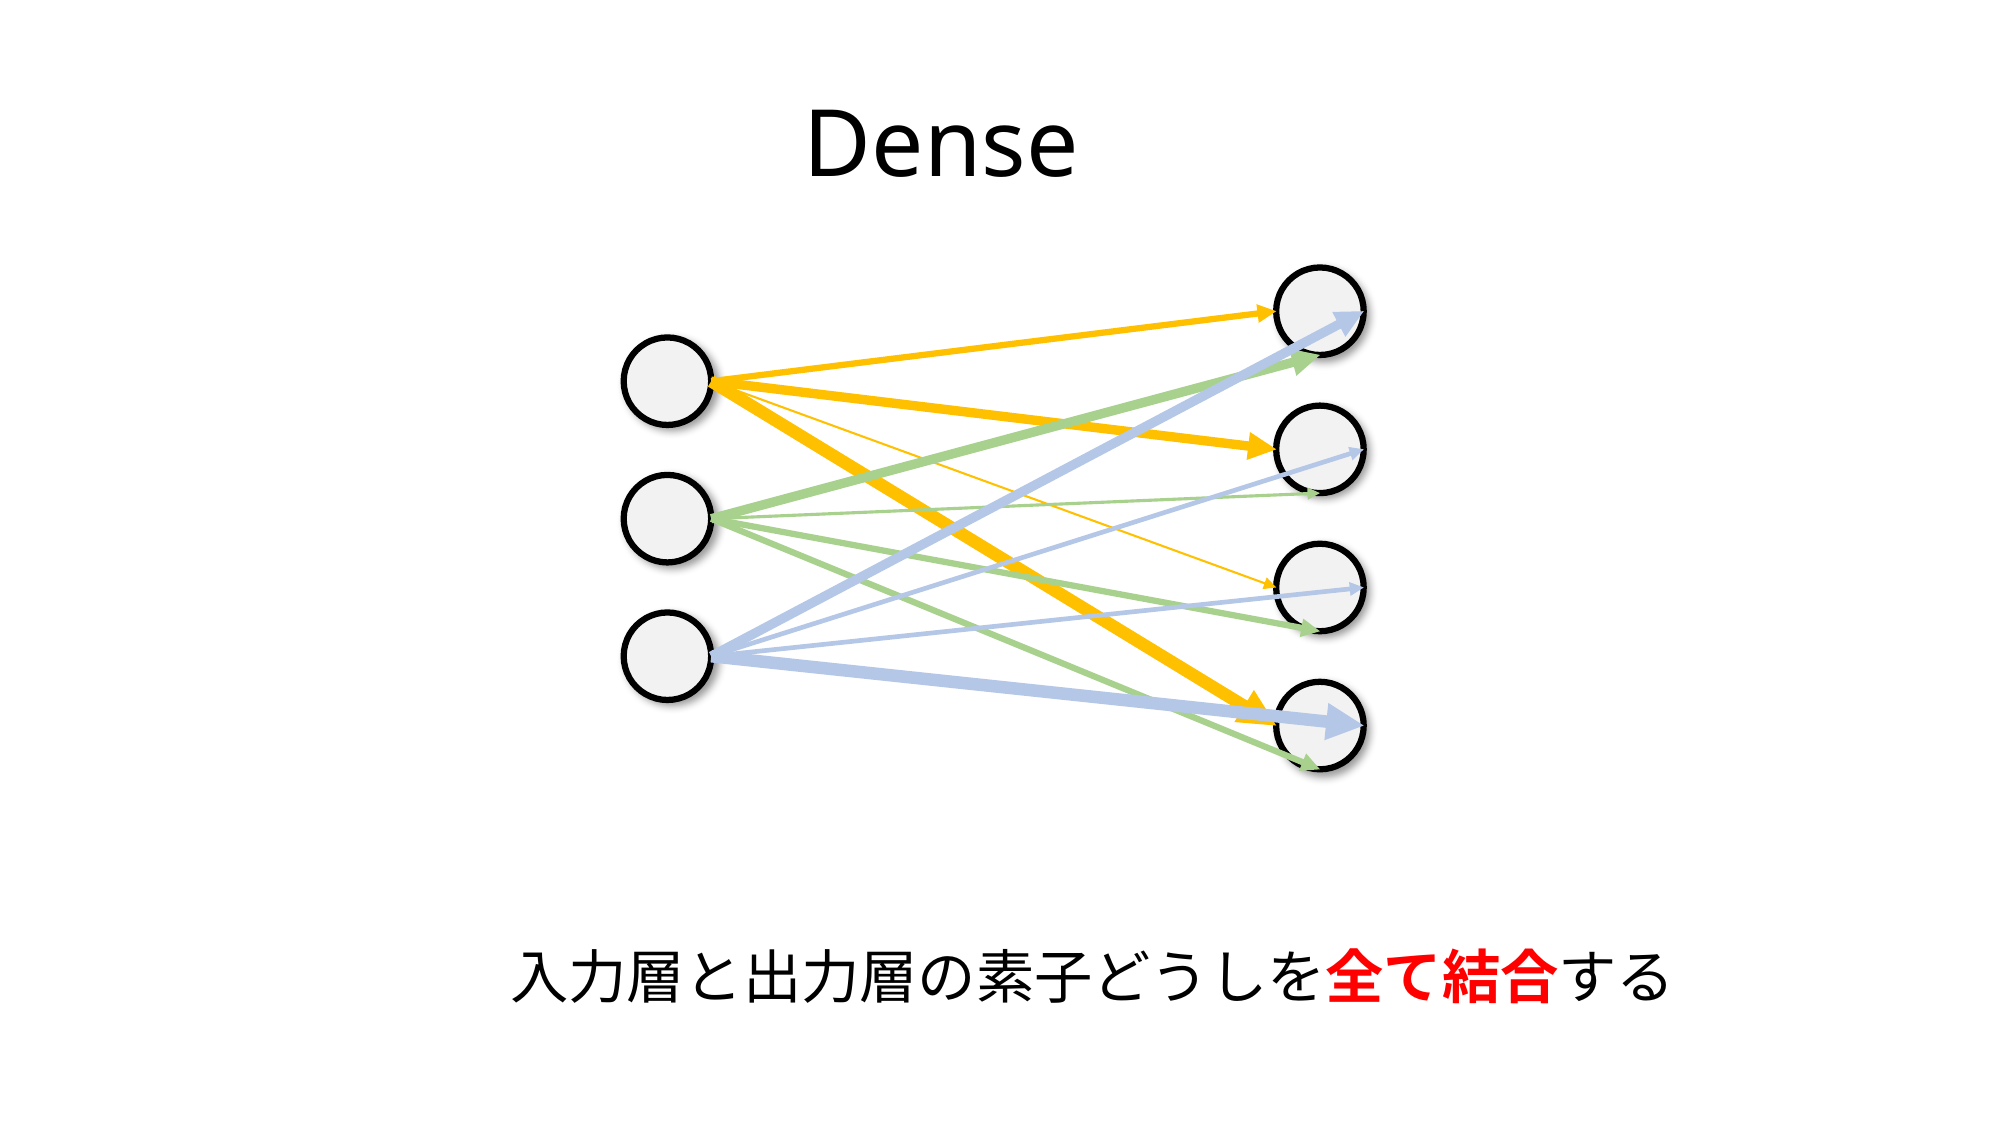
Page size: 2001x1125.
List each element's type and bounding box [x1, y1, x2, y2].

text_box [623, 267, 1364, 770]
text_box [788, 88, 1212, 205]
text_box [495, 932, 1691, 1018]
